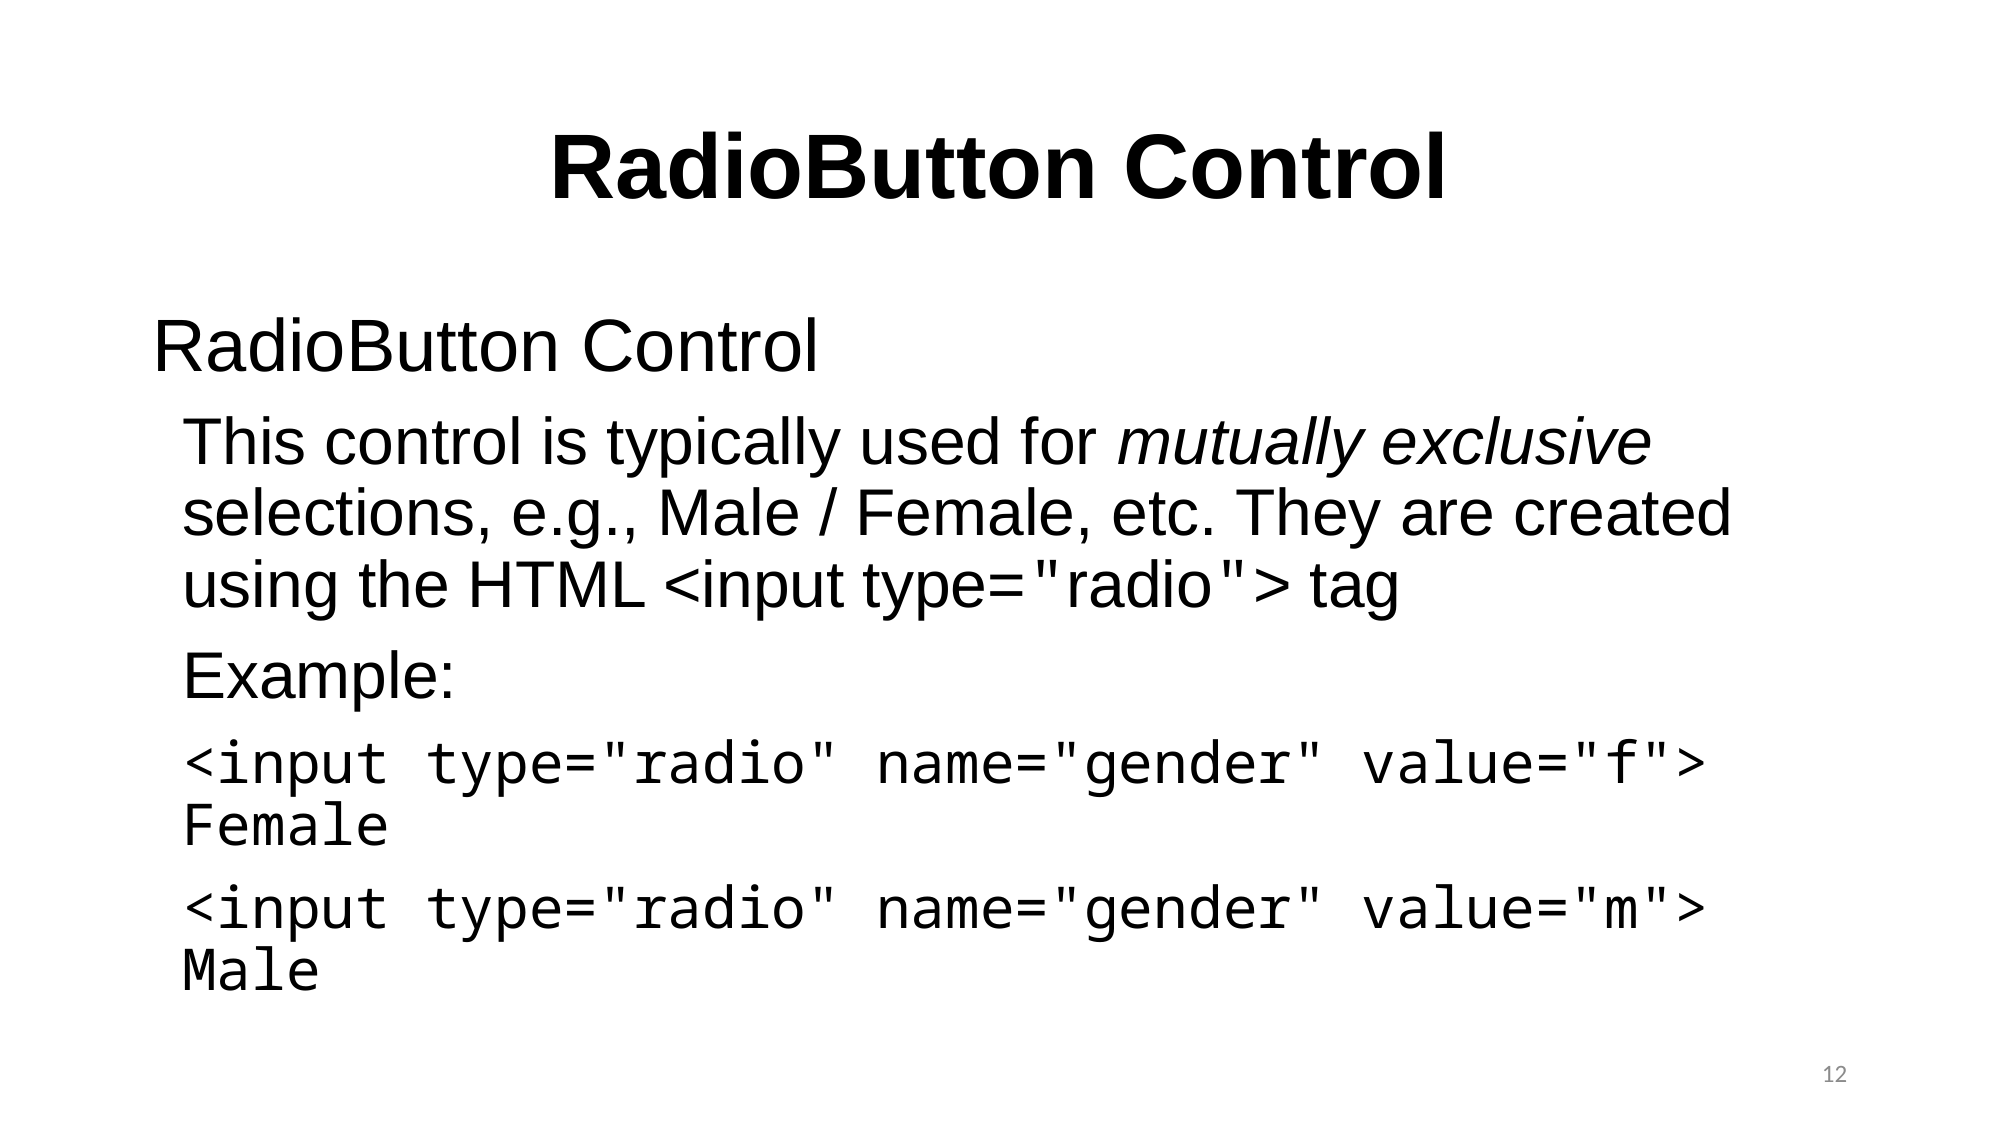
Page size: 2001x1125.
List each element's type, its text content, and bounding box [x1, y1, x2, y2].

list RadioButton Control This control is typically used for mutually exclusive selections, e.g., Male / Female, etc. They are created using the HTML <input type="radio"> tag Example: <input type="radio" name="gender" value="f"> Female <input type="radio" name="gender" value="m"> Male [137, 299, 1863, 1014]
slide_number 12 [1412, 1042, 1863, 1103]
title RadioButton Control [137, 59, 1863, 278]
